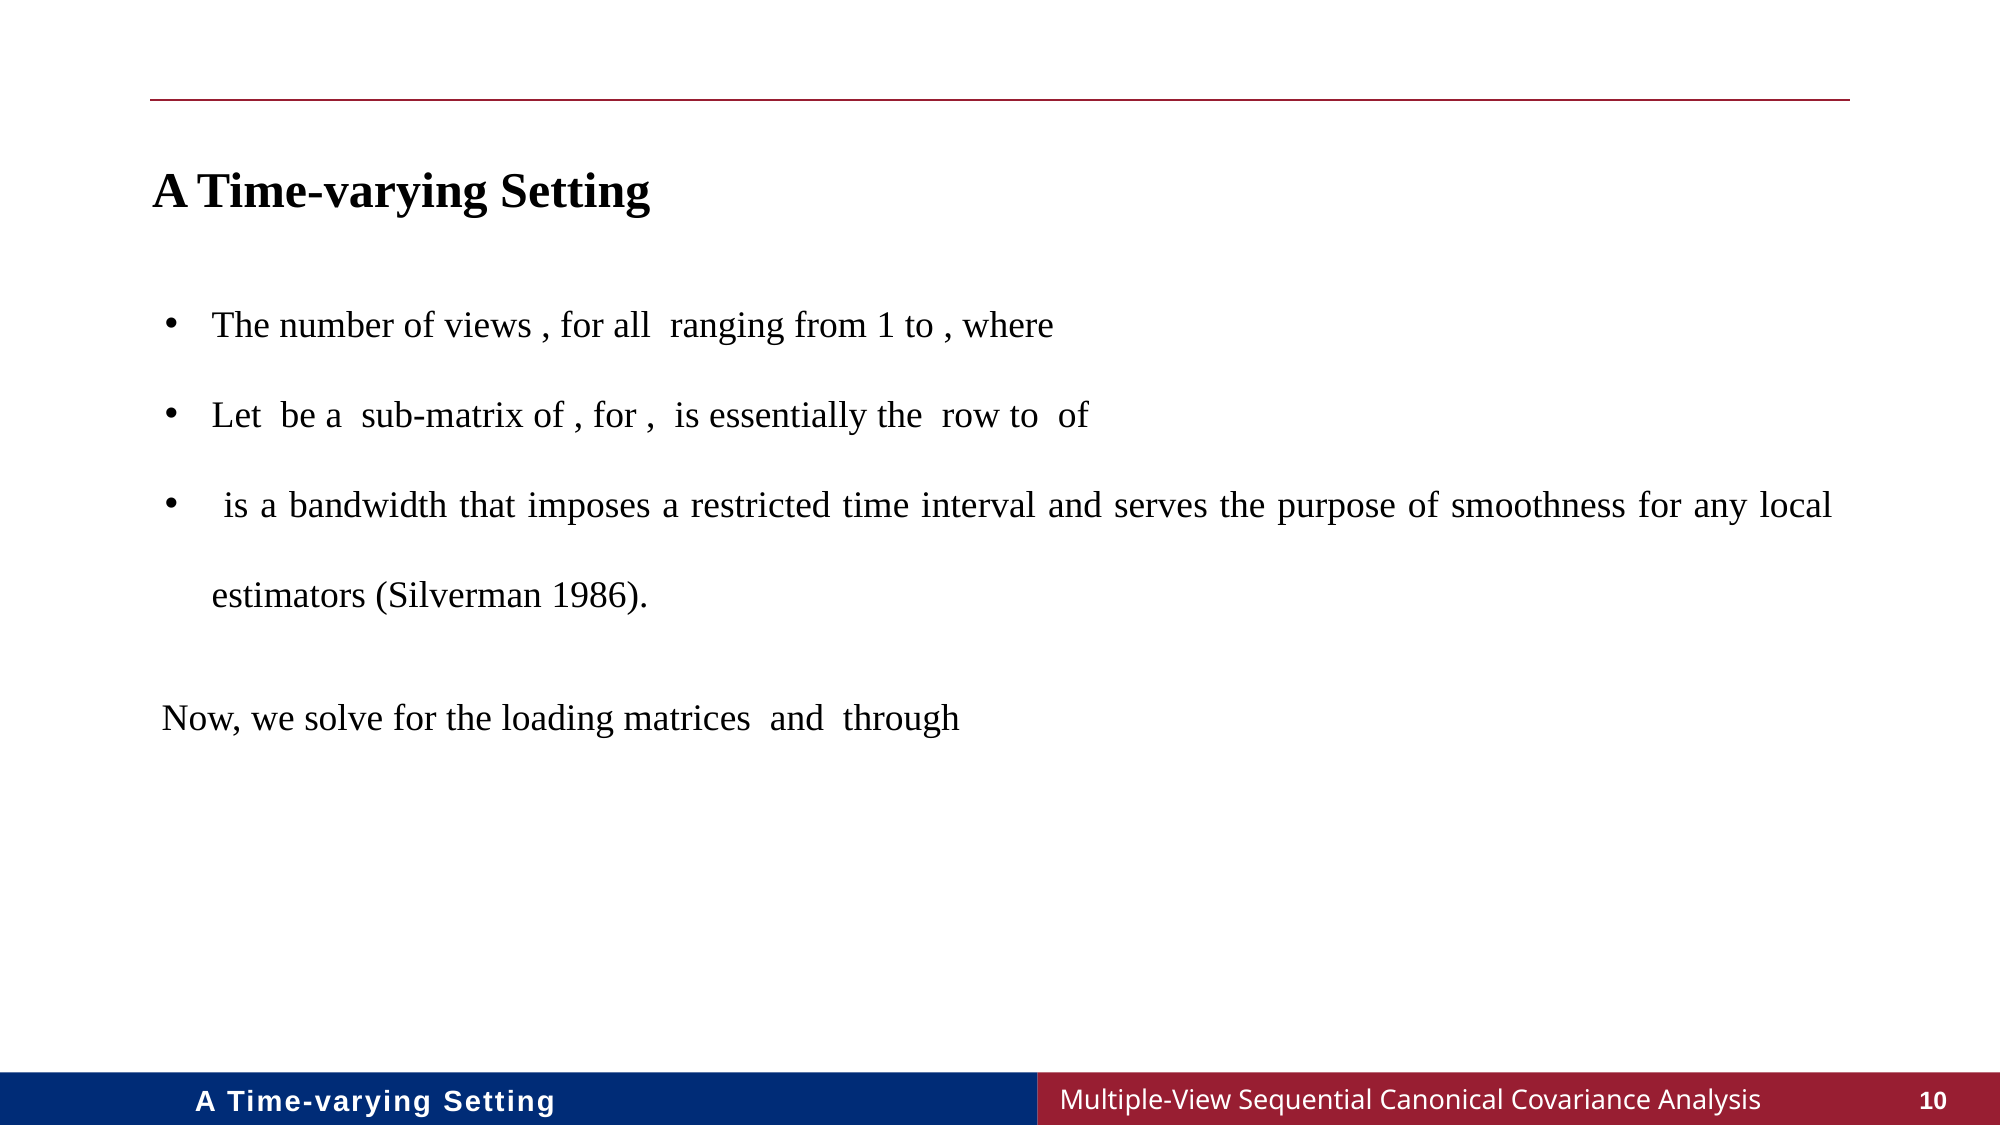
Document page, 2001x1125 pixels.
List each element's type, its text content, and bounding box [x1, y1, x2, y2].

text_box A Time-varying Setting [137, 99, 1850, 325]
text_box A Time-varying Setting [0, 1074, 750, 1125]
slide_number 10 [1816, 1075, 1985, 1124]
